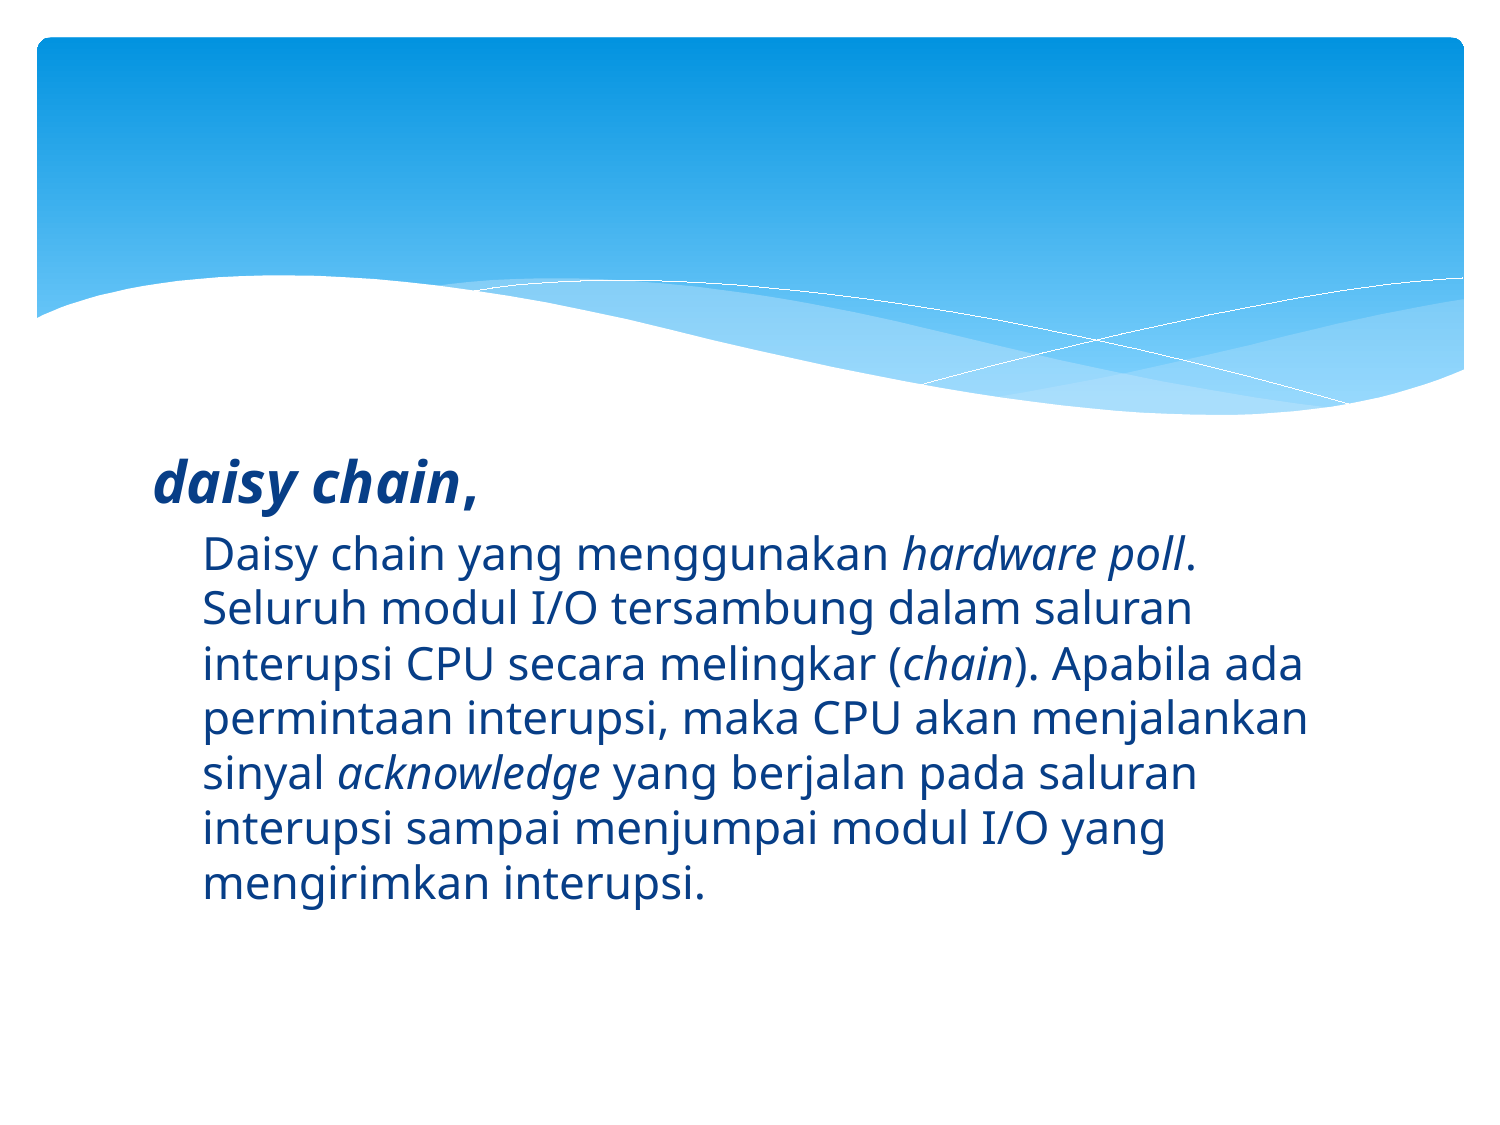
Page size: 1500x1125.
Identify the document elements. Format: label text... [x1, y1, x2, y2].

list daisy chain, Daisy chain yang menggunakan hardware poll. Seluruh modul I/O tersambung dalam saluran interupsi CPU secara melingkar (chain). Apabila ada permintaan interupsi, maka CPU akan menjalankan sinyal acknowledge yang berjalan pada saluran interupsi sampai menjumpai modul I/O yang mengirimkan interupsi. [137, 437, 1353, 1004]
